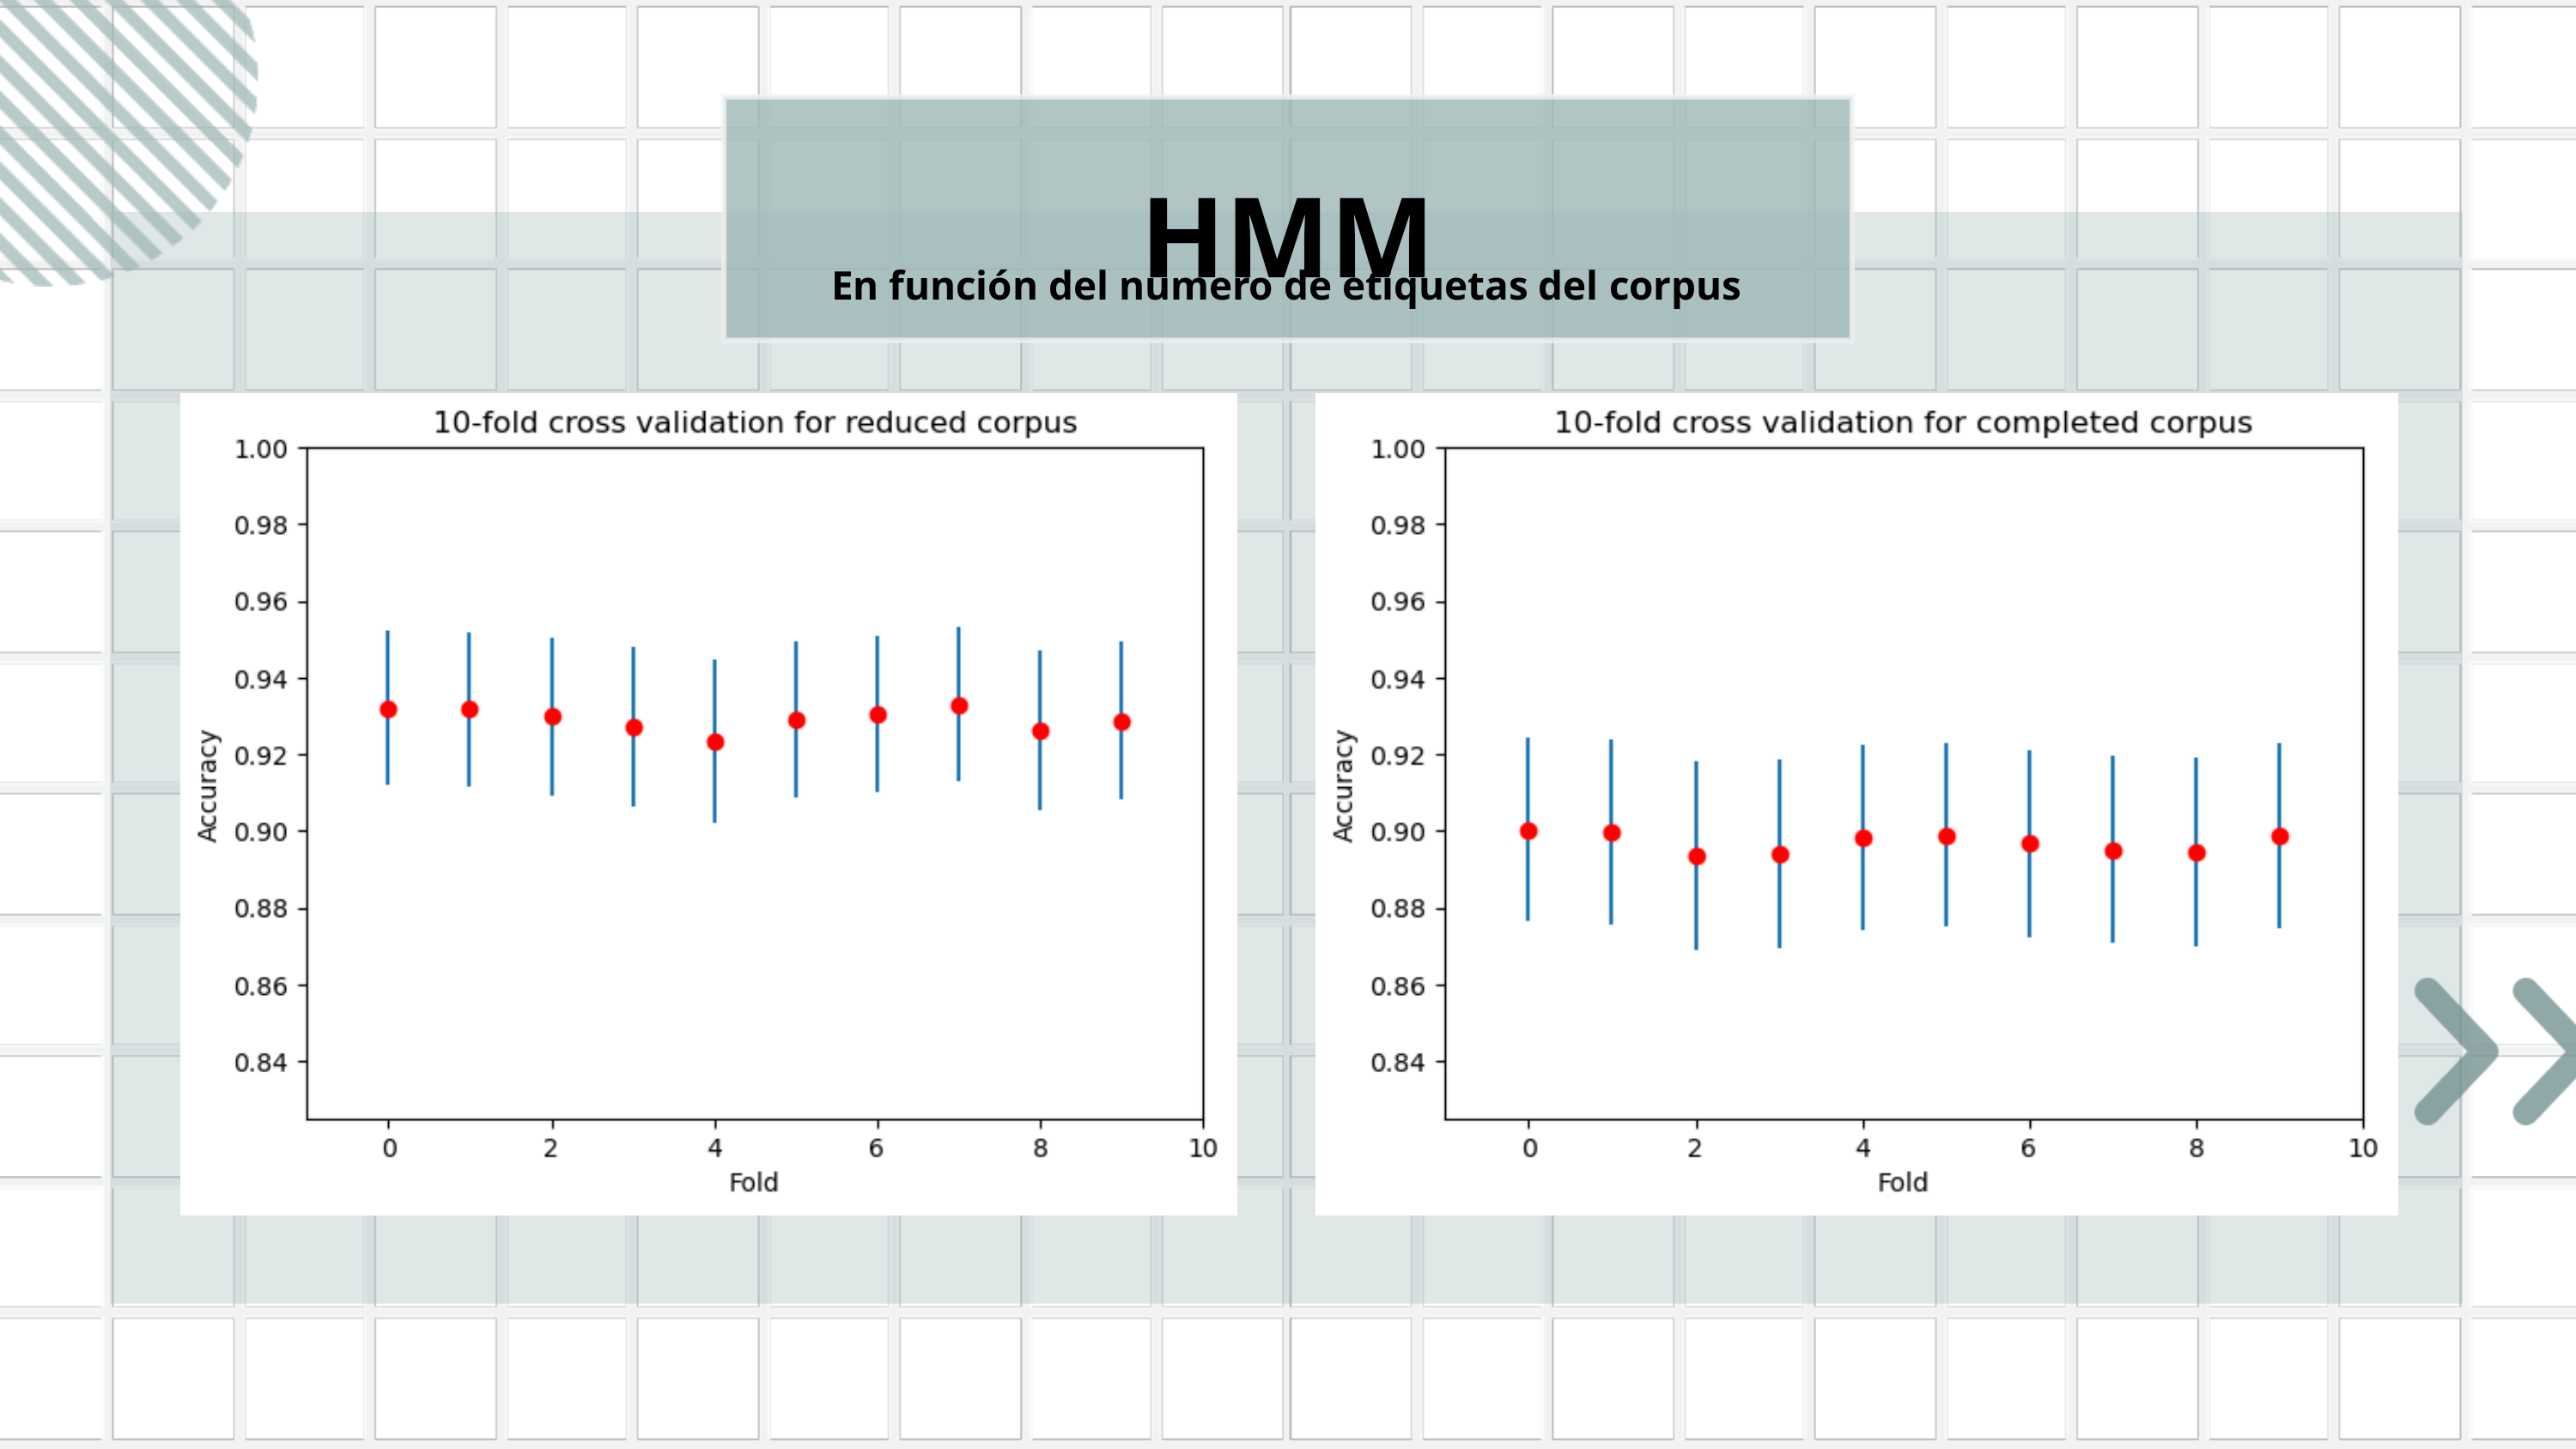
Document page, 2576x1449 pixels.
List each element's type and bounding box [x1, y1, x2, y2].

text_box [0, 0, 2576, 1449]
picture [180, 393, 1237, 1216]
picture [1315, 393, 2398, 1216]
text_box [110, 191, 2464, 1304]
text_box [723, 76, 1853, 341]
